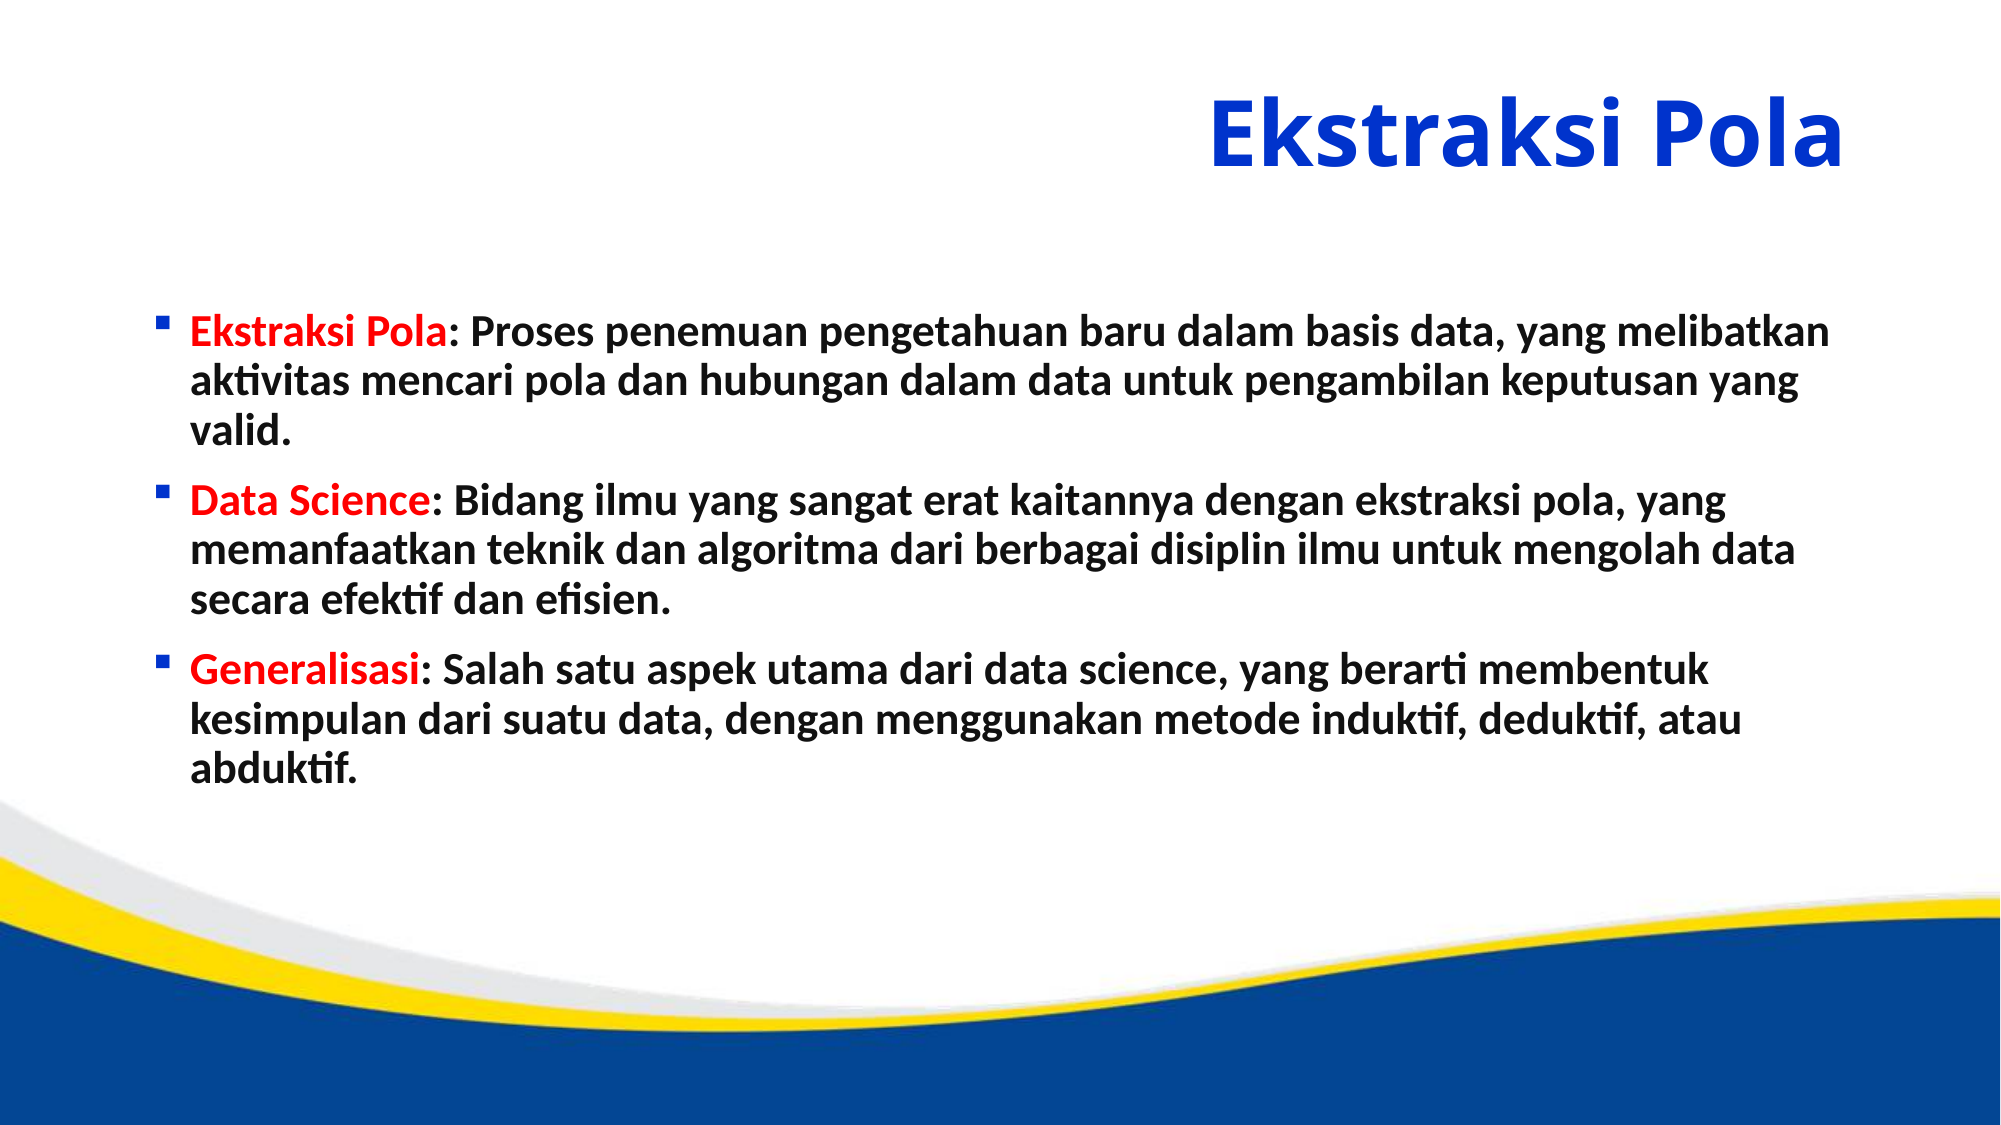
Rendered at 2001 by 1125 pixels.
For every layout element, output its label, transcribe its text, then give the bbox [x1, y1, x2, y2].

list Ekstraksi Pola: Proses penemuan pengetahuan baru dalam basis data, yang melibatkan aktivitas mencari pola dan hubungan dalam data untuk pengambilan keputusan yang valid. Data Science: Bidang ilmu yang sangat erat kaitannya dengan ekstraksi pola, yang memanfaatkan teknik dan algoritma dari berbagai disiplin ilmu untuk mengolah data secara efektif dan efisien. Generalisasi: Salah satu aspek utama dari data science, yang berarti membentuk kesimpulan dari suatu data, dengan menggunakan metode induktif, deduktif, atau abduktif. [137, 299, 1863, 1014]
title Ekstraksi Pola [137, 59, 1863, 215]
picture [0, 0, 2001, 1125]
